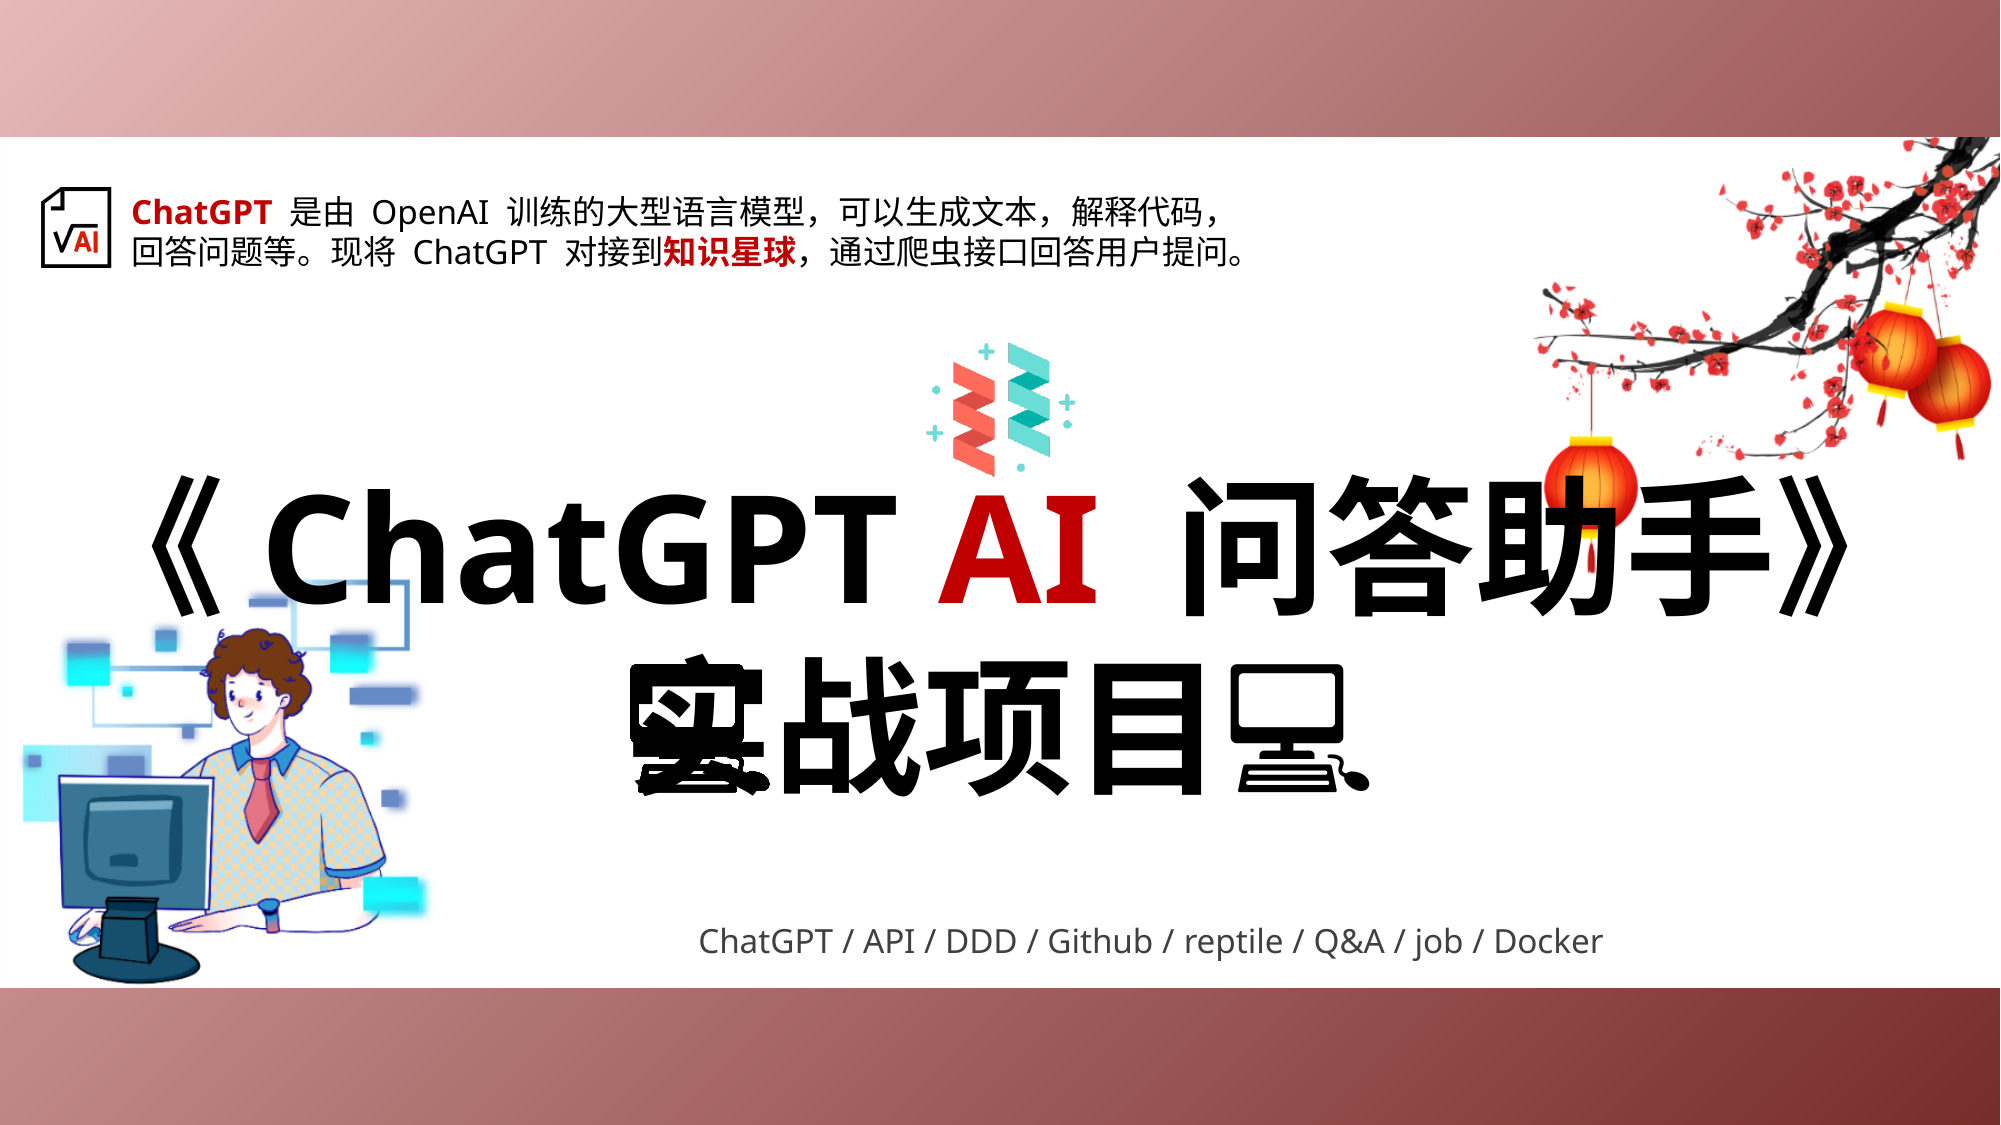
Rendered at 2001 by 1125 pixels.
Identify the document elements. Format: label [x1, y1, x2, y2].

picture [0, 137, 2000, 988]
